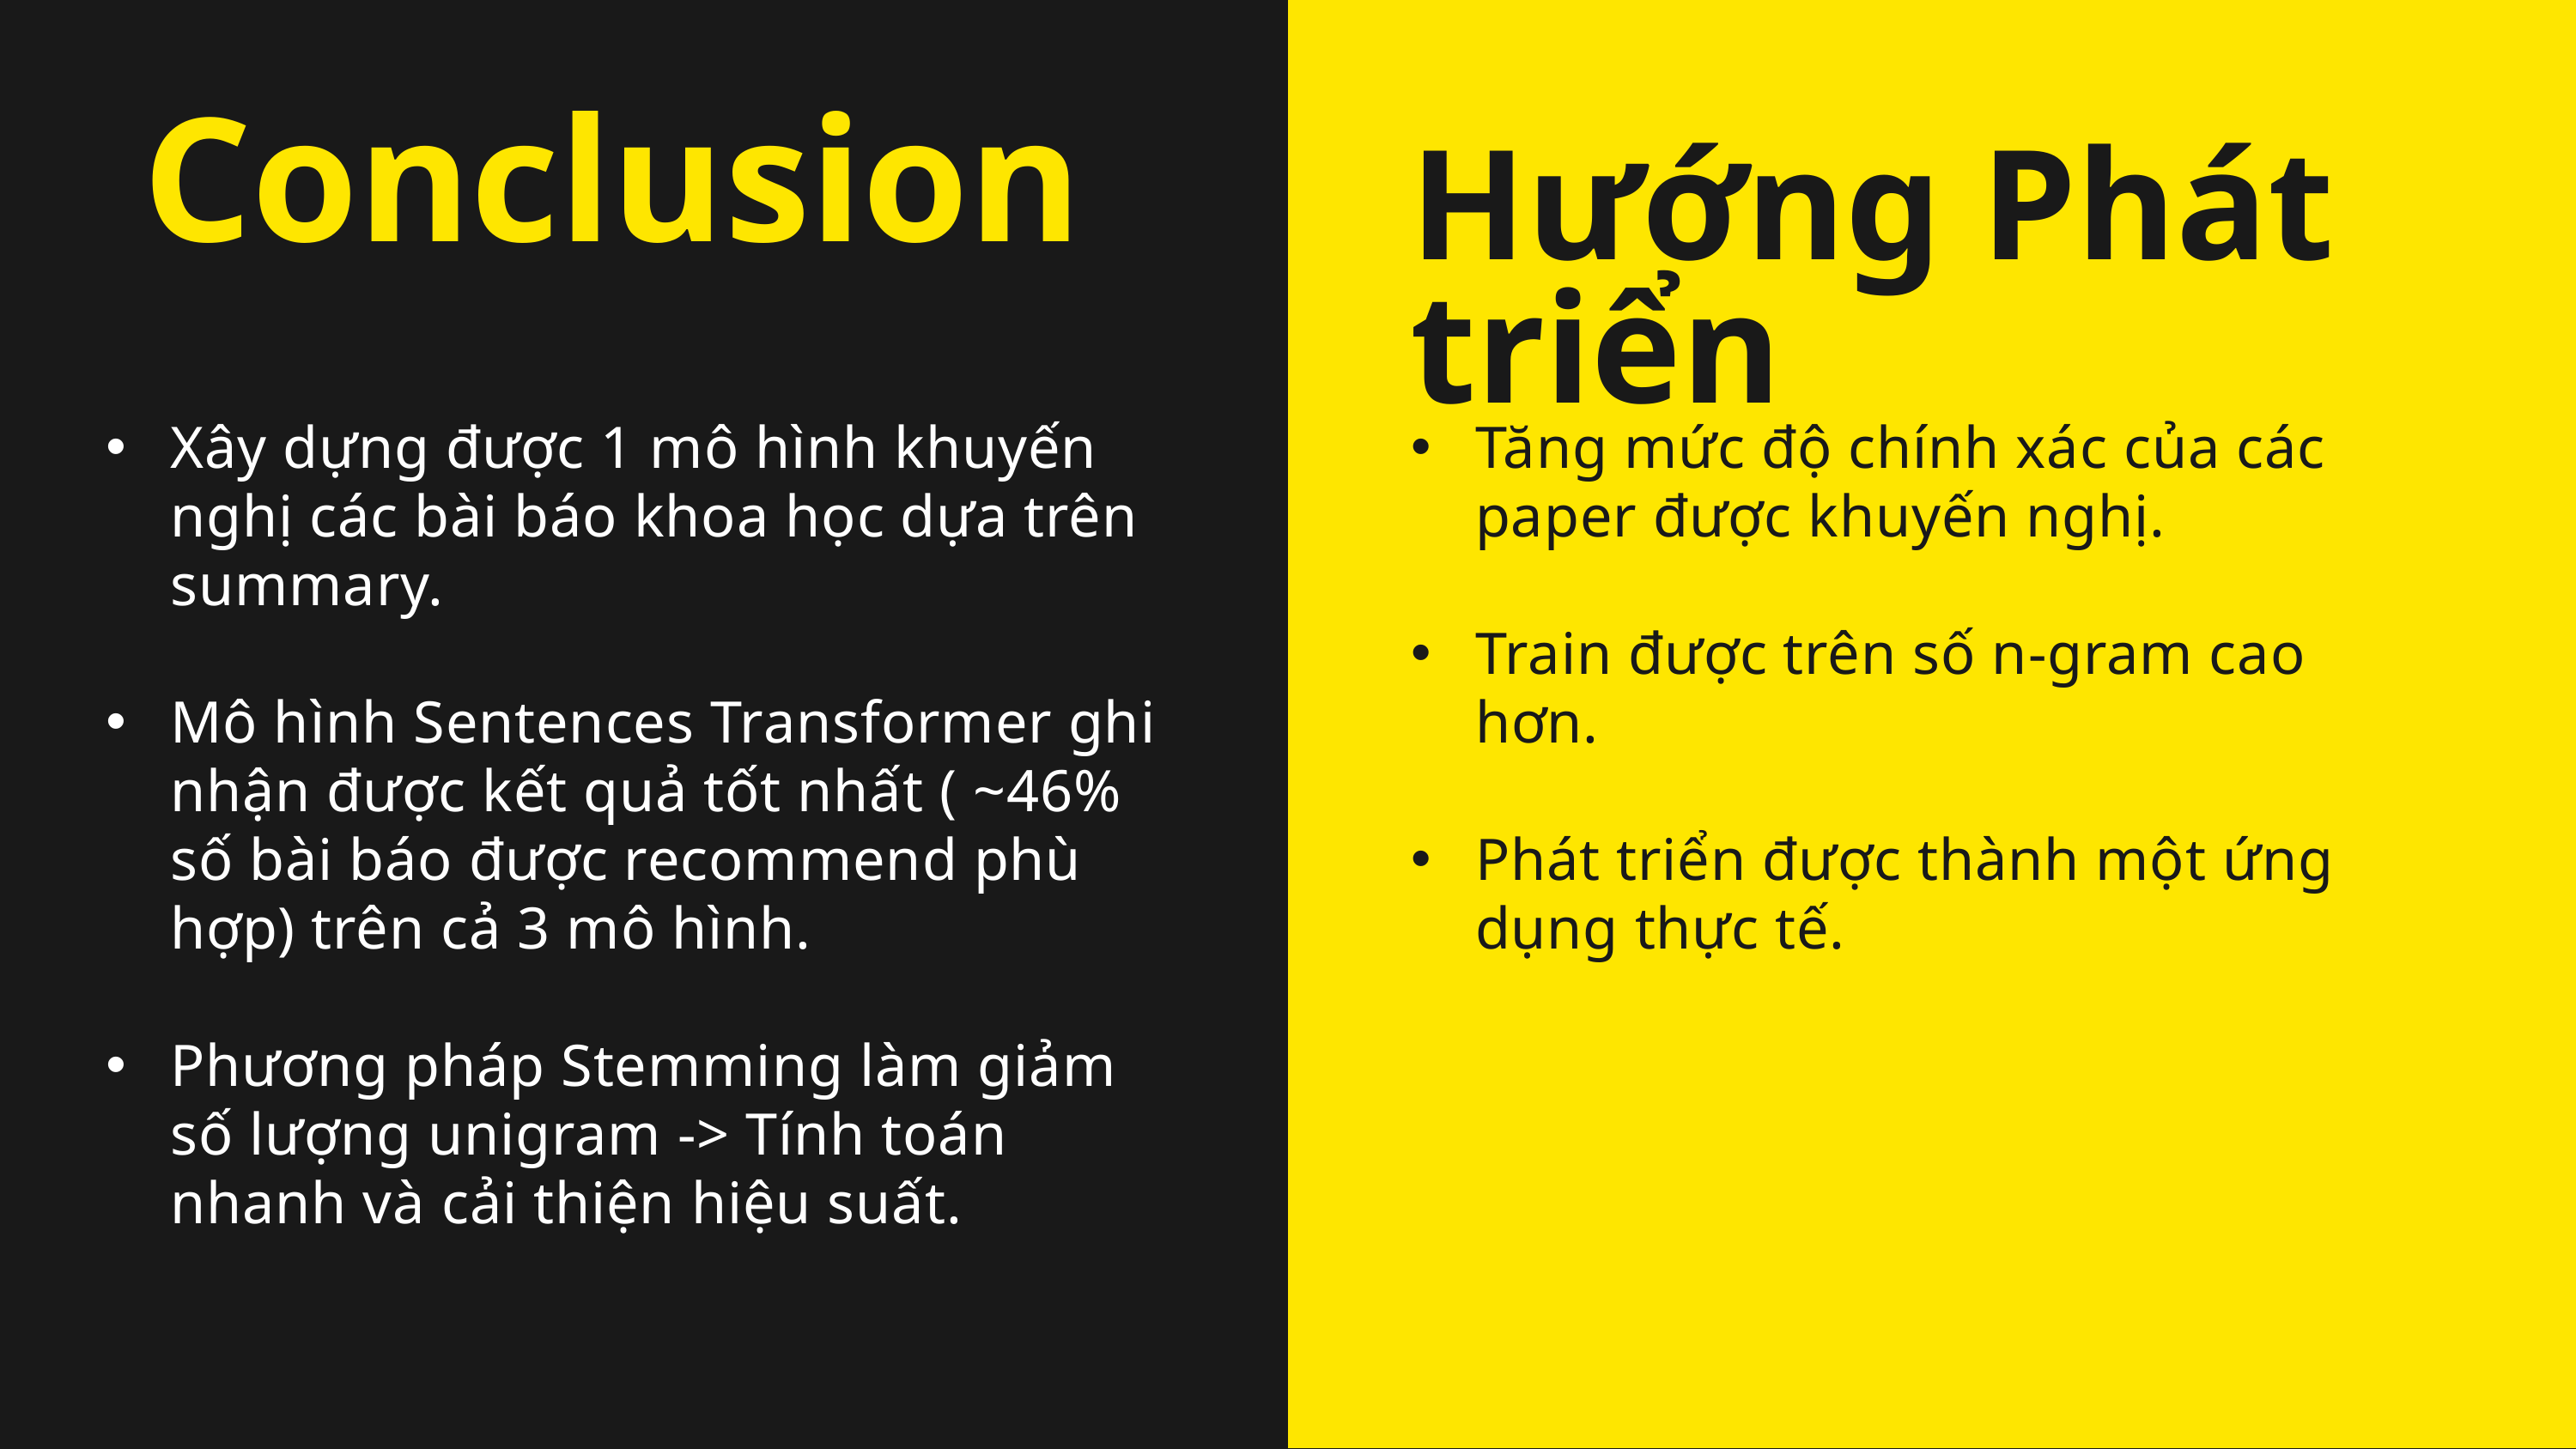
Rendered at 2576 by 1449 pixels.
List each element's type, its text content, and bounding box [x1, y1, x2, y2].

text_box Conclusion [143, 132, 1186, 276]
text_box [1287, 0, 2576, 1449]
text_box Xây dựng được 1 mô hình khuyến nghị các bài báo khoa học dựa trên summary. Mô hình Sentences Transformer ghi nhận được kết quả tốt nhất ( ~46% số bài báo được recommend phù hợp) trên cả 3 mô hình. Phương pháp Stemming làm giảm số lượng unigram -> Tính toán nhanh và cải thiện hiệu suất. [106, 411, 1186, 1235]
